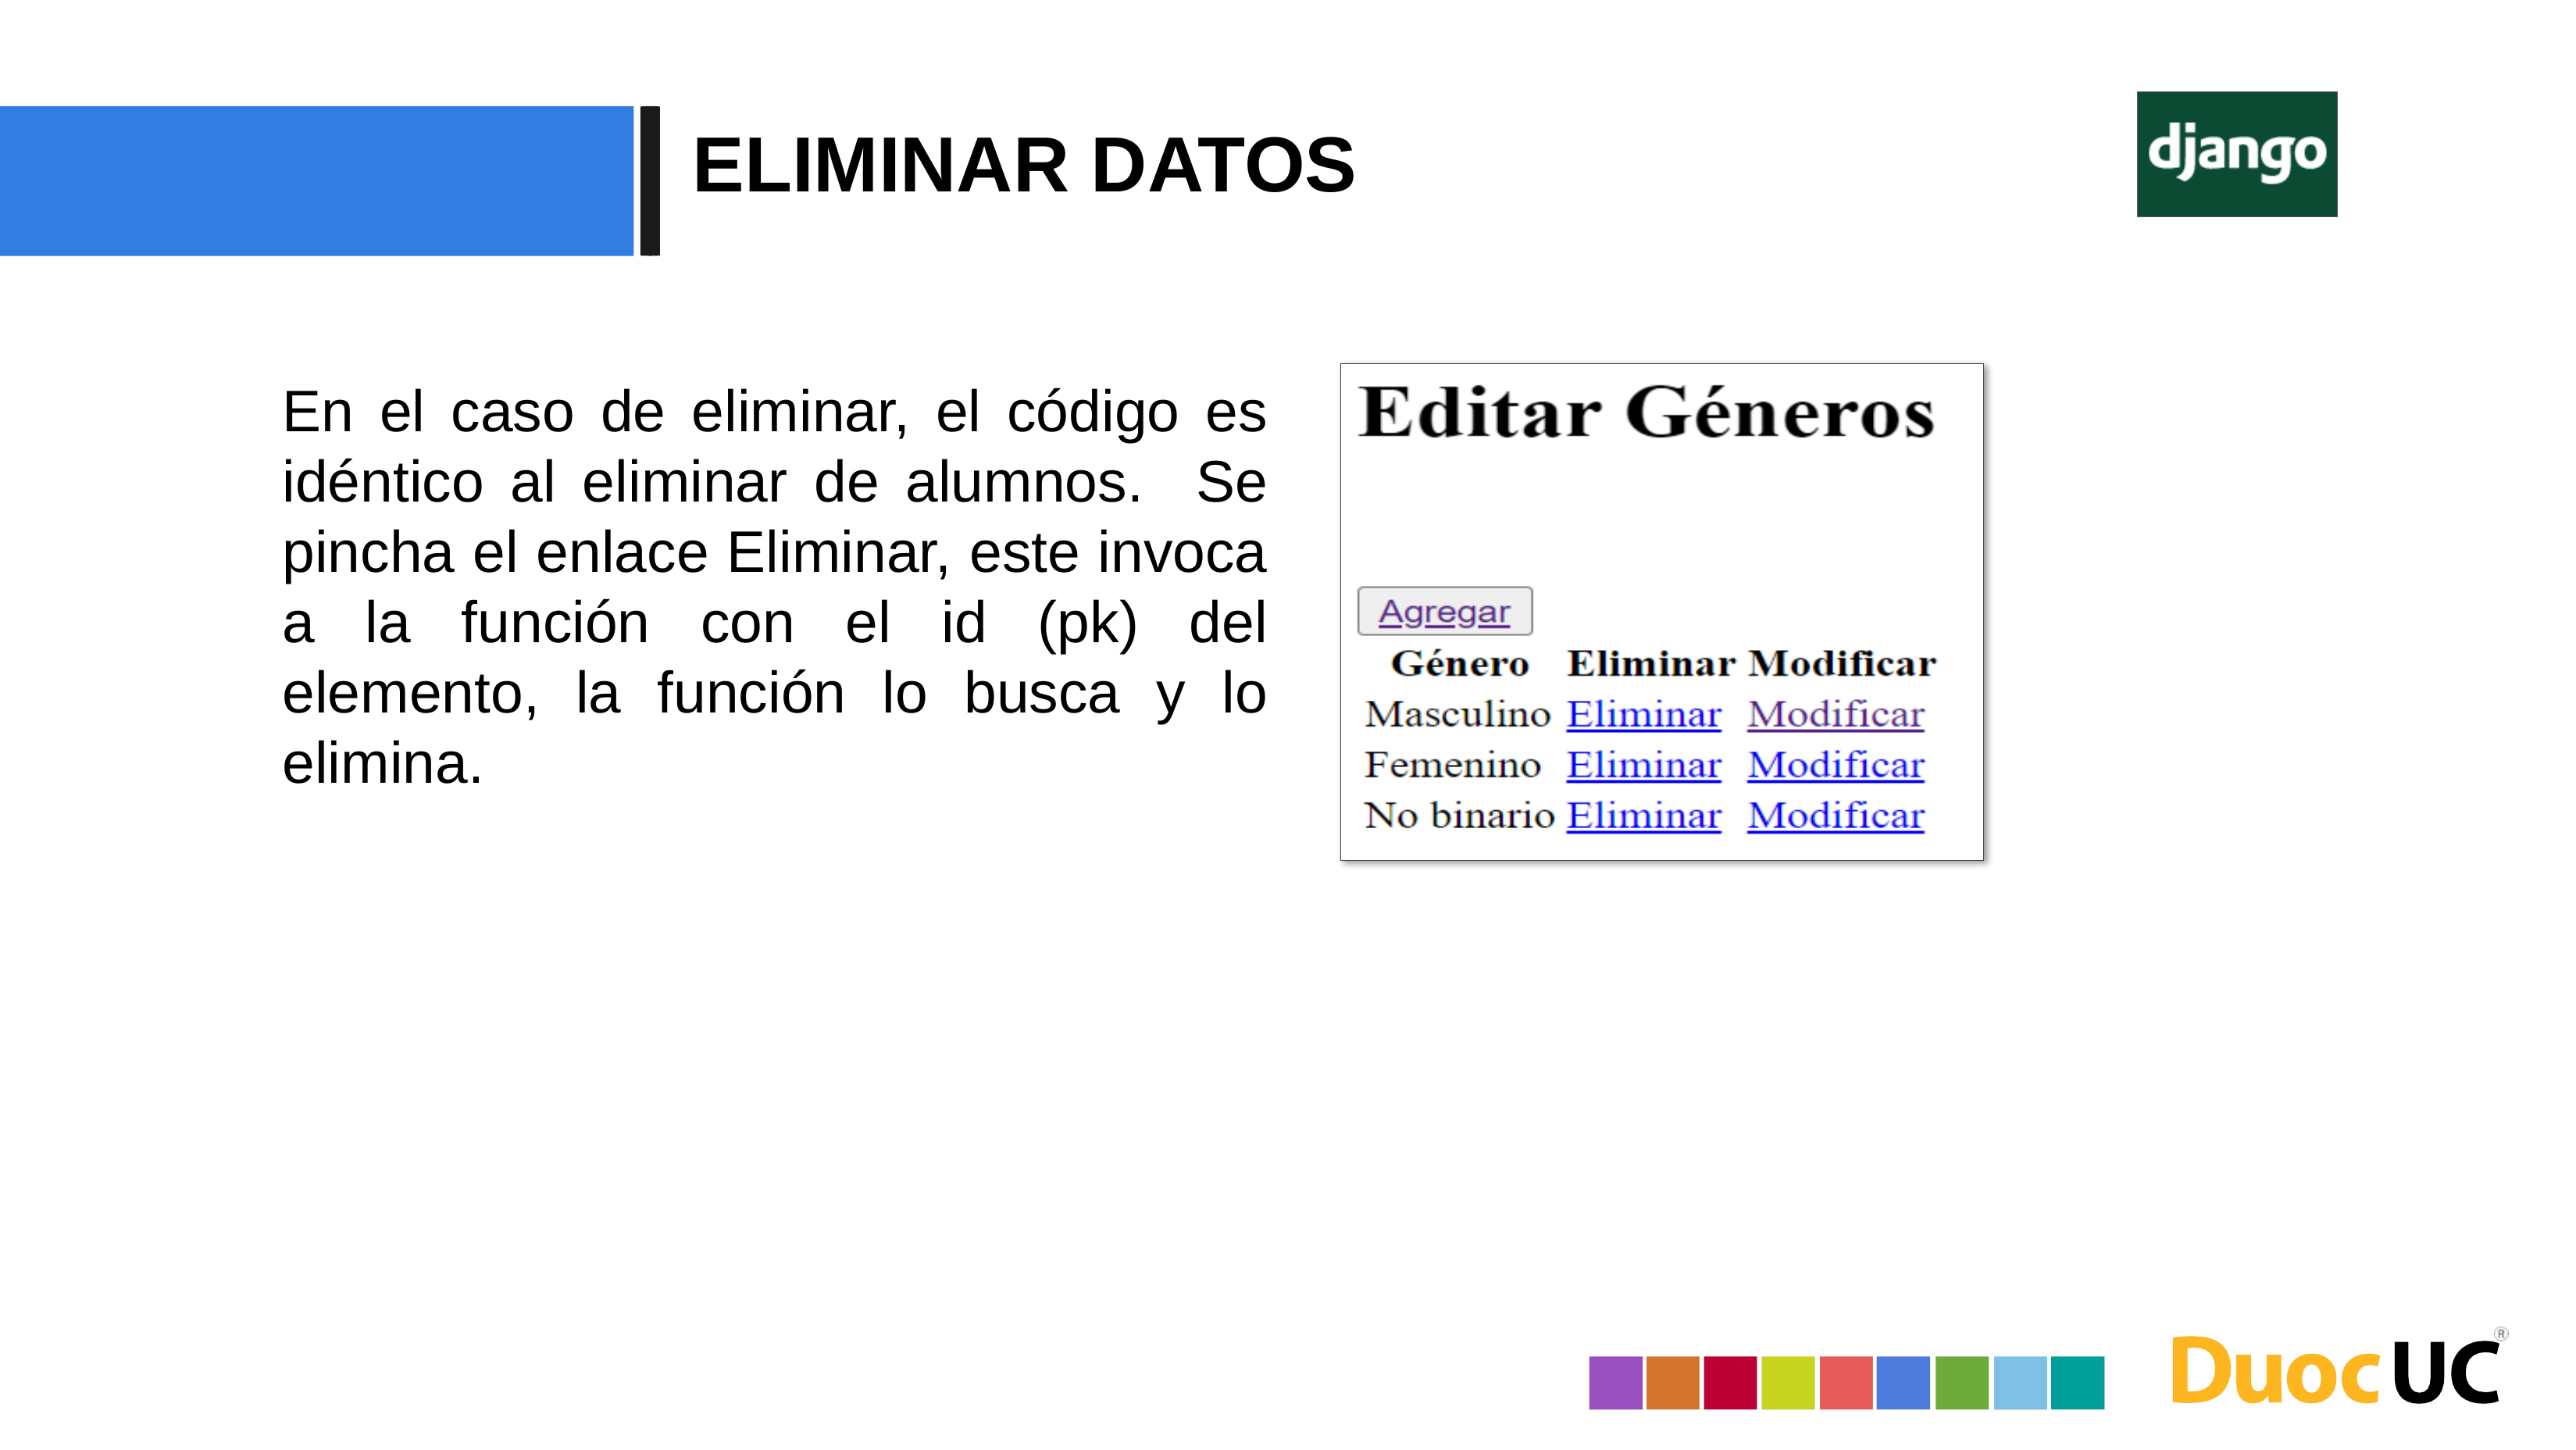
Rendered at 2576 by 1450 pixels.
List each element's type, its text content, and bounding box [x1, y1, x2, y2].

picture [1340, 362, 1984, 861]
list En el caso de eliminar, el código es idéntico al eliminar de alumnos. Se pincha el enlace Eliminar, este invoca a la función con el id (pk) del elemento, la función lo busca y lo elimina. [282, 373, 1268, 870]
list ELIMINAR DATOS [692, 113, 1982, 209]
picture [2494, 1327, 2509, 1341]
picture [1579, 1327, 2121, 1434]
picture [2137, 91, 2338, 217]
